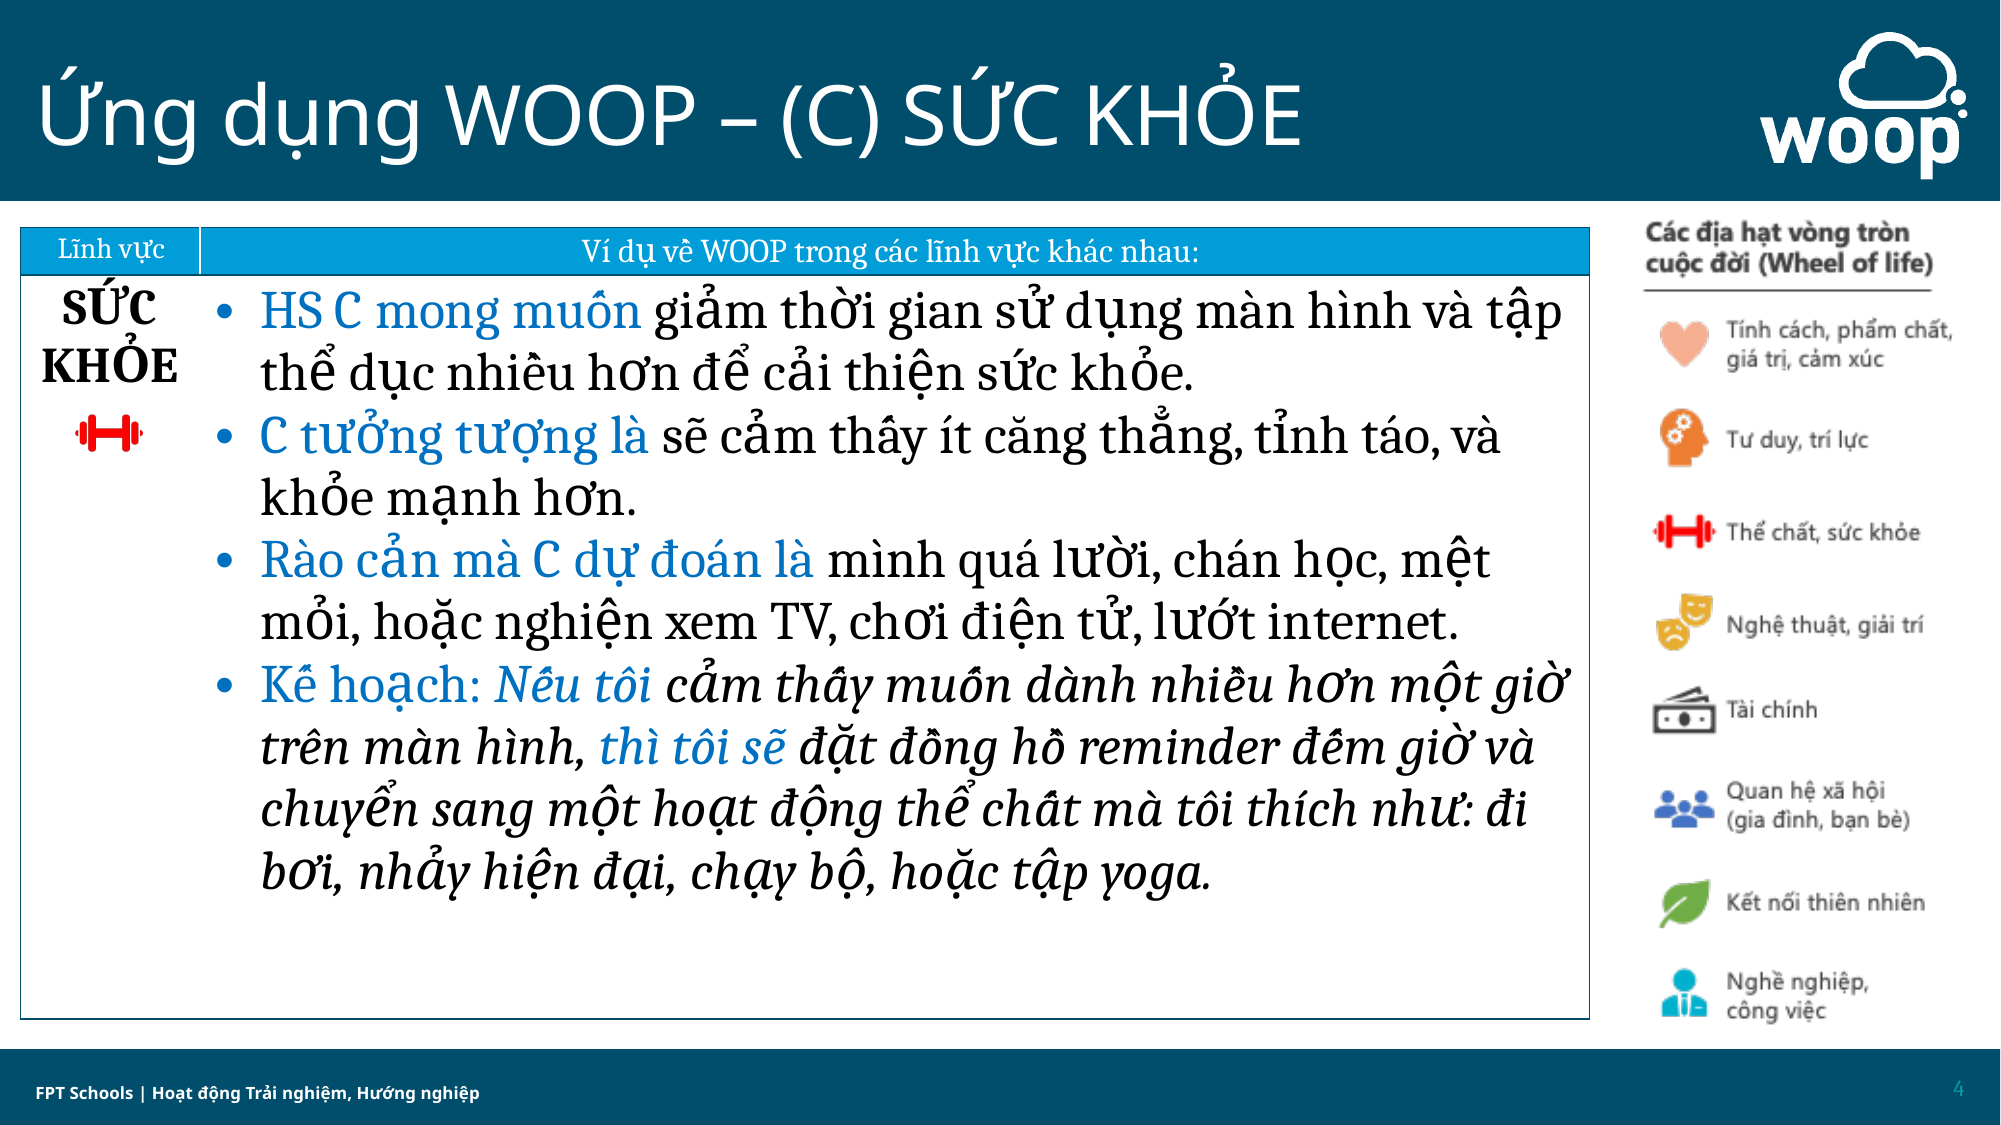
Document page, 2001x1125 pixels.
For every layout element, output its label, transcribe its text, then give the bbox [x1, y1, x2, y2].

table_header Lĩnh vực [21, 228, 199, 274]
picture [72, 396, 146, 470]
picture [1876, 118, 1913, 163]
table_cell HS C mong muốn giảm thời gian sử dụng màn hình và tập thể dục nhiều hơn để cải thiện sức khỏe. C tưởng tượng là sẽ cảm thấy ít căng thẳng, tỉnh táo, và khỏe mạnh hơn. Rào cản mà C dự đoán là mình quá lười, chán học, mệt mỏi, hoặc nghiện xem TV, chơi điện tử, lướt internet. Kế hoạch: Nếu tôi cảm thấy muốn dành nhiều hơn một giờ trên màn hình, thì tôi sẽ đặt đồng hồ reminder đếm giờ và chuyển sang một hoạt động thể chất mà tôi thích như: đi bơi, nhảy hiện đại, chạy bộ, hoặc tập yoga. [201, 276, 1589, 1018]
picture [1959, 110, 1967, 117]
picture [1761, 118, 1824, 162]
title Ứng dụng WOOP – (C) SỨC KHỎE [20, 66, 1754, 174]
table_cell SỨC KHỎE [21, 276, 199, 1018]
picture [1951, 90, 1965, 104]
picture [1629, 202, 1978, 1040]
table_header Ví dụ về WOOP trong các lĩnh vực khác nhau: [201, 228, 1589, 274]
picture [1829, 118, 1867, 163]
picture [1921, 118, 1958, 179]
slide_number 4 [1803, 1057, 1980, 1118]
picture [1840, 33, 1956, 108]
